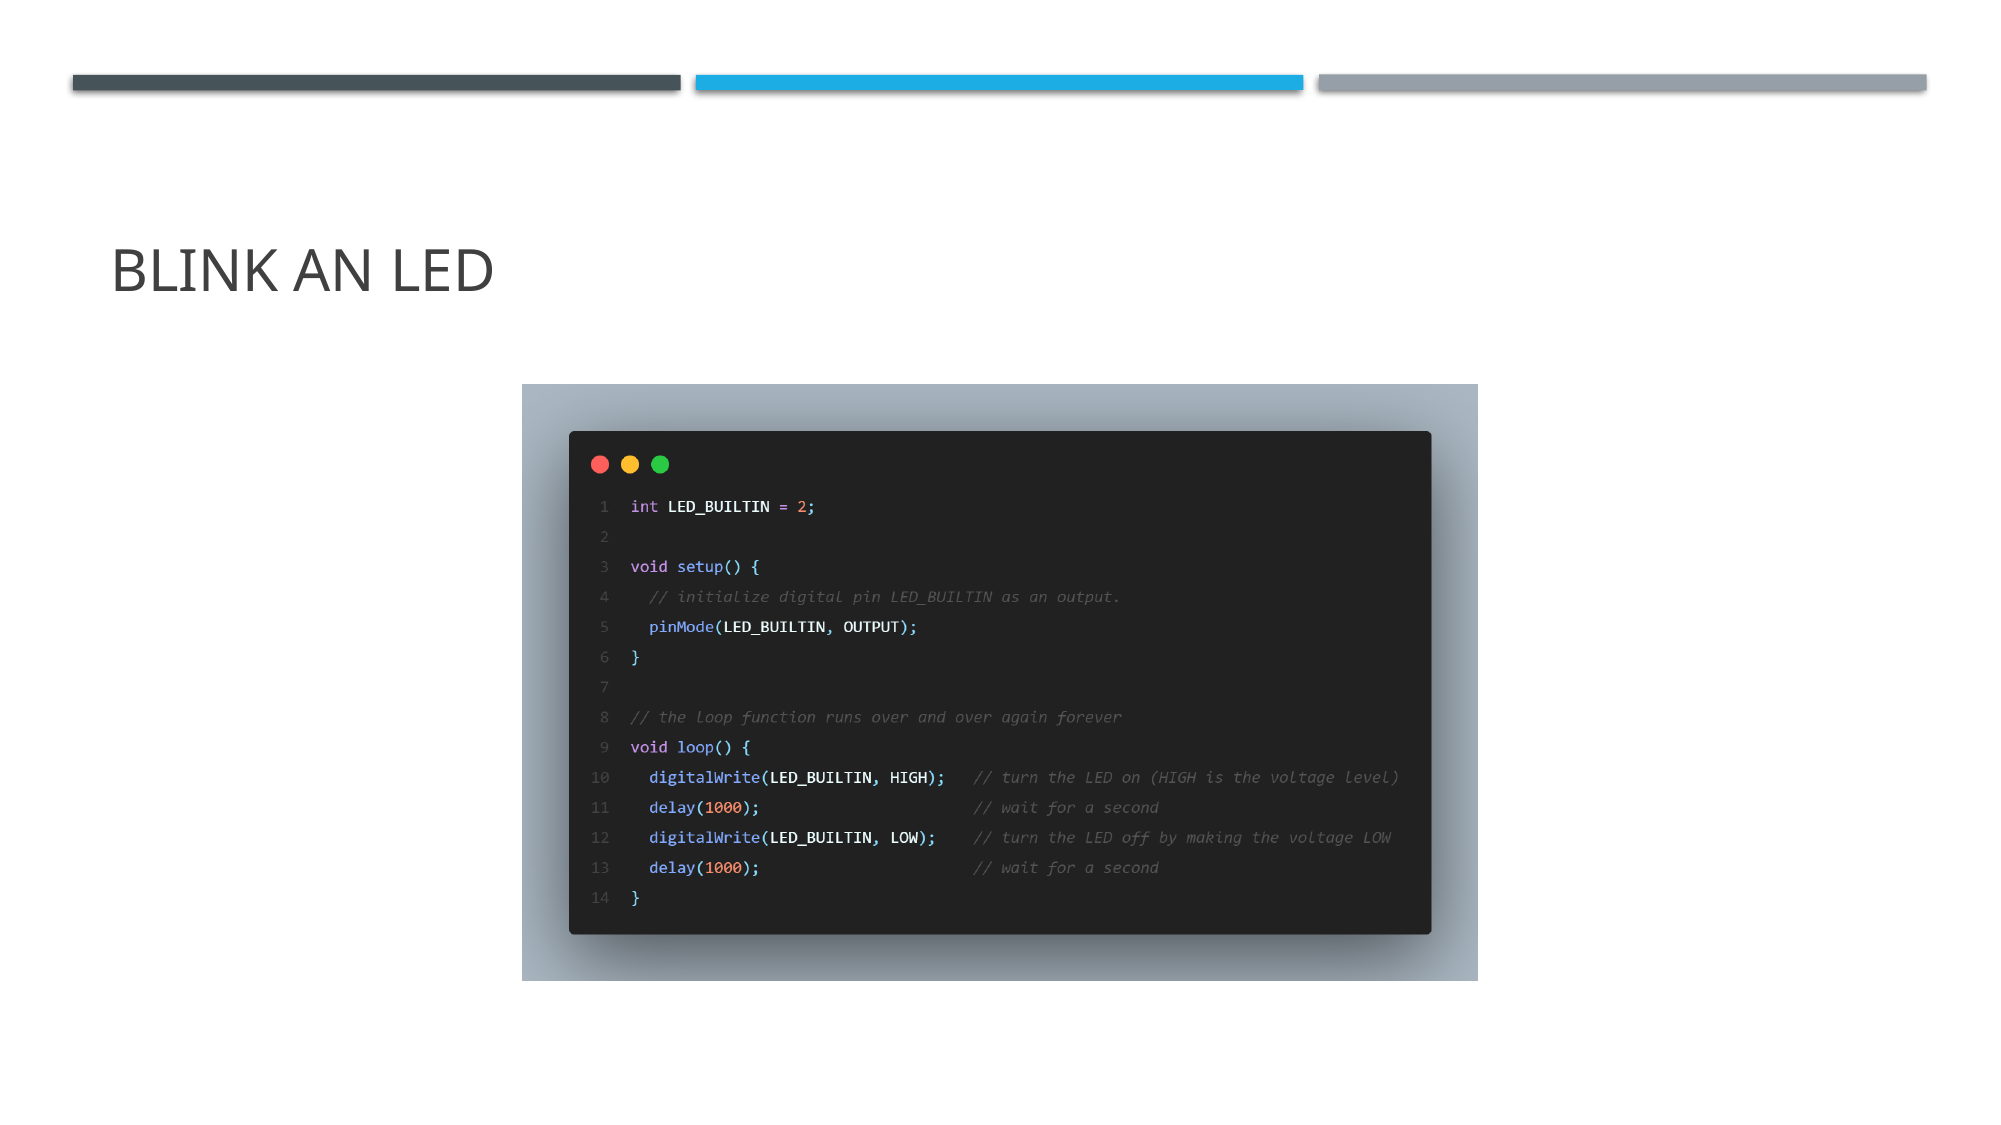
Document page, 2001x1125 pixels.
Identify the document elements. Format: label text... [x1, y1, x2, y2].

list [522, 383, 1478, 981]
title BLINK AN LED [95, 115, 1905, 311]
